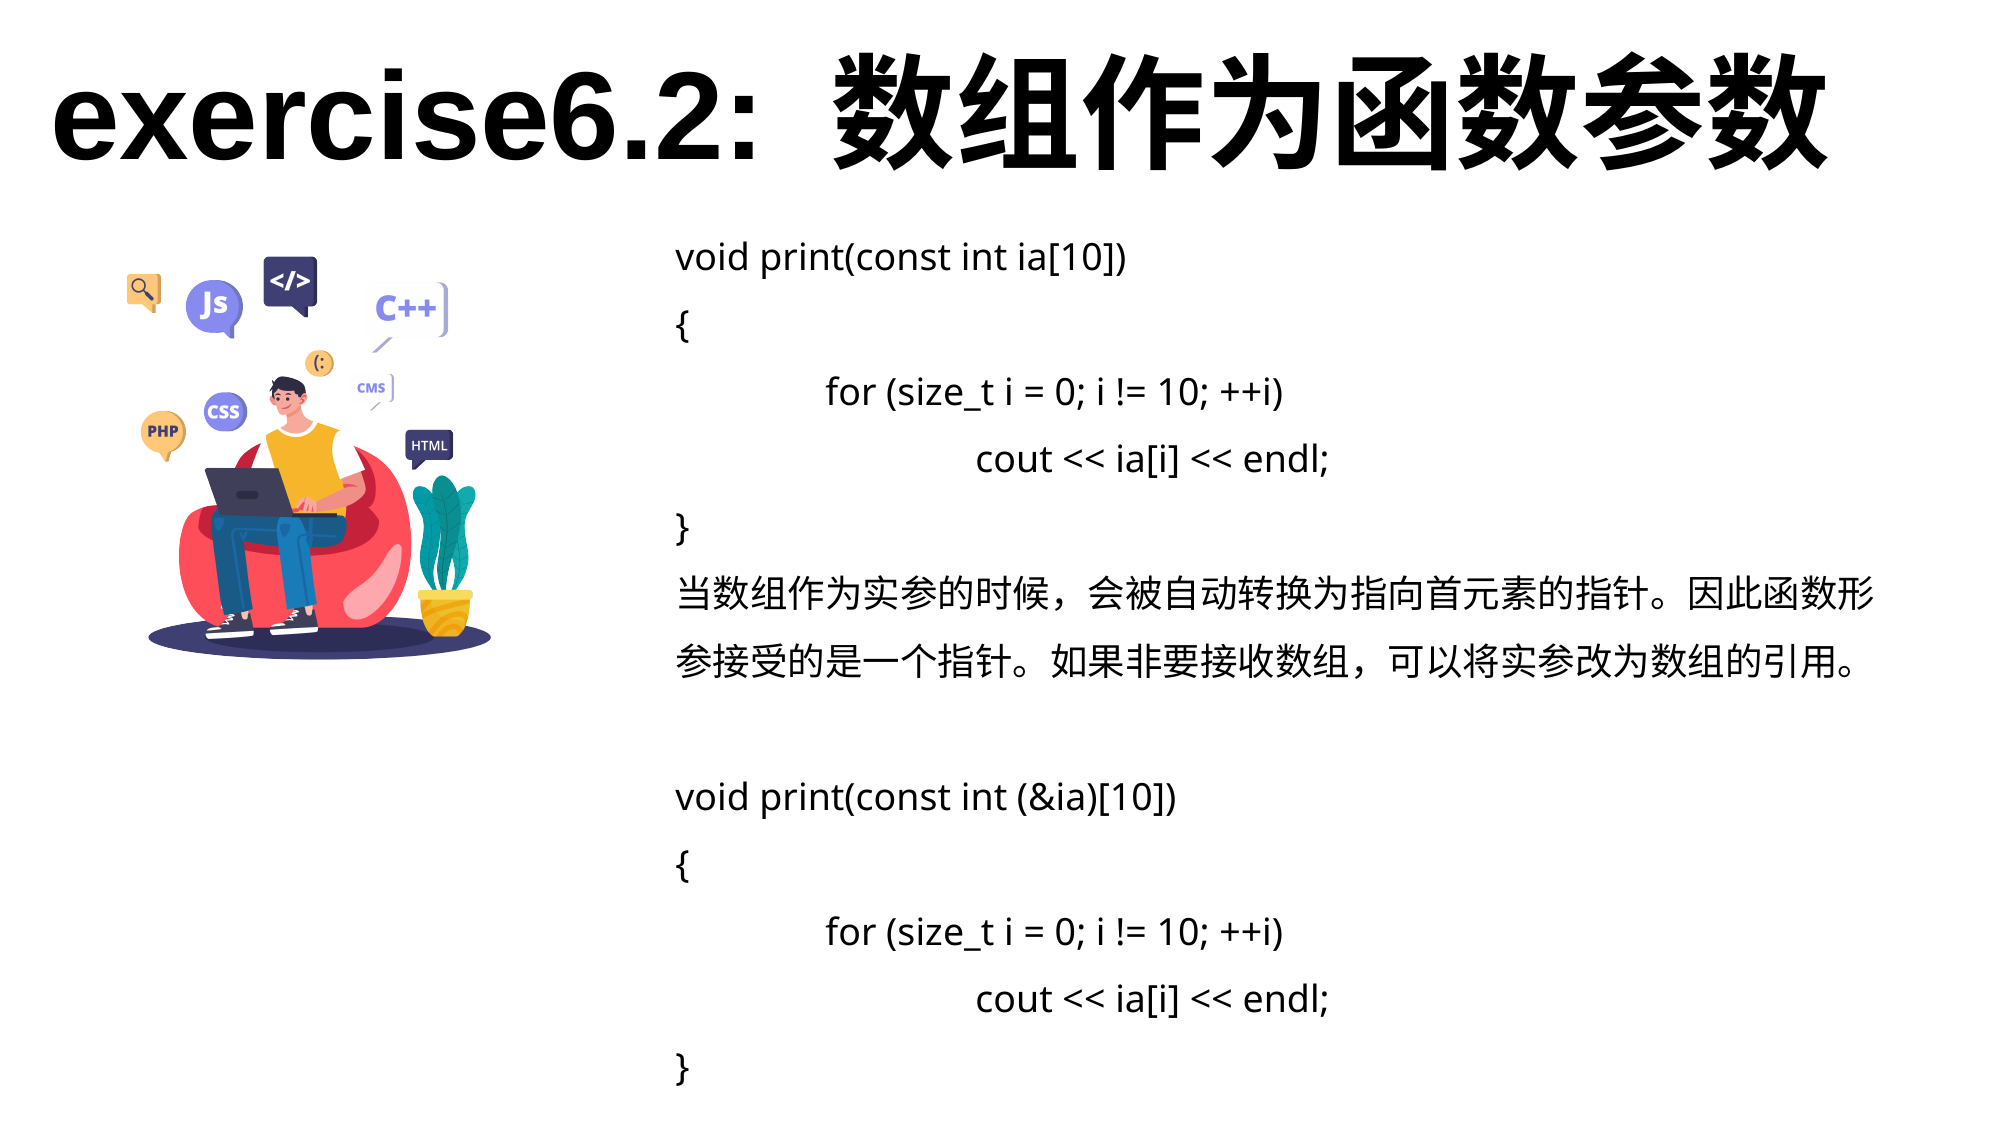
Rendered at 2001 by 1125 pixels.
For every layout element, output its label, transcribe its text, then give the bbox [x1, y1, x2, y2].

text_box void print(const int ia[10]) { for (size_t i = 0; i != 10; ++i) cout << ia[i] << endl; } 当数组作为实参的时候，会被自动转换为指向首元素的指针。因此函数形参接受的是一个指针。如果非要接收数组，可以将实参改为数组的引用。 void print(const int (&ia)[10]) { for (size_t i = 0; i != 10; ++i) cout << ia[i] << endl; } [660, 202, 1893, 1096]
picture [70, 223, 540, 693]
text_box exercise6.2: 数组作为函数参数 [35, 27, 1868, 193]
